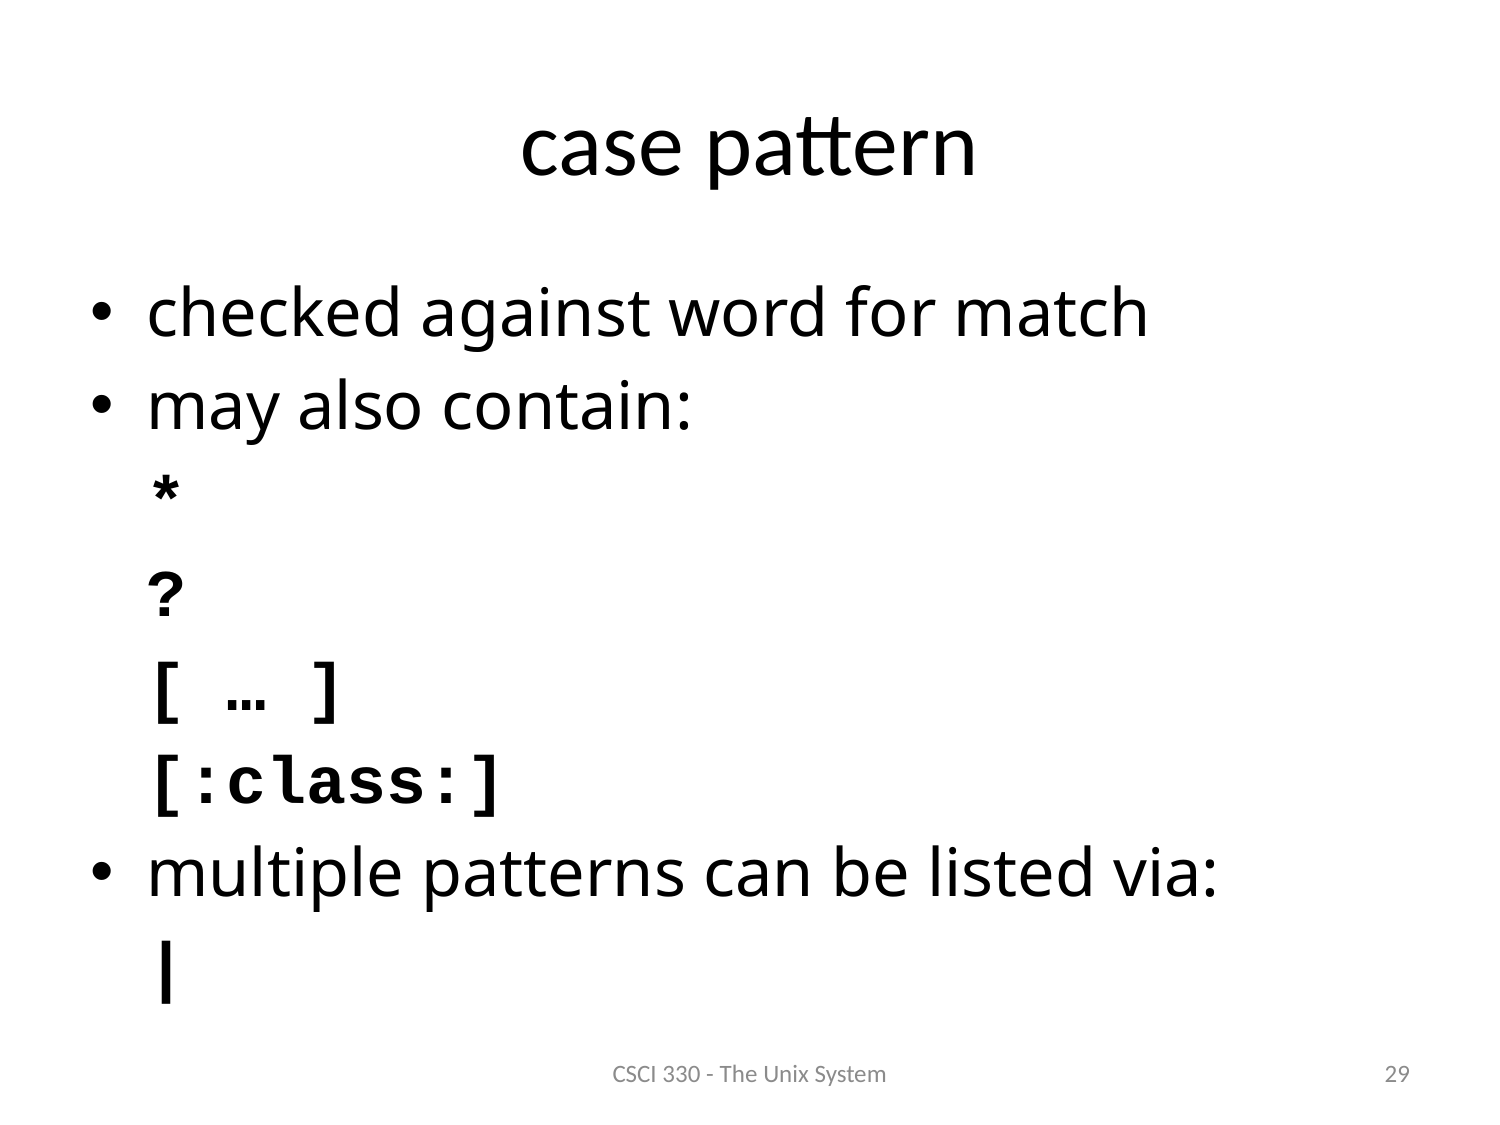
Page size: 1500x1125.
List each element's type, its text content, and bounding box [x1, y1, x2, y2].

title case pattern [75, 45, 1425, 233]
slide_number 29 [1074, 1042, 1425, 1103]
footer CSCI 330 - The Unix System [512, 1042, 988, 1103]
list checked against word for match may also contain: * ? [ … ] [:class:] multiple patterns can be listed via: | [75, 262, 1300, 1062]
